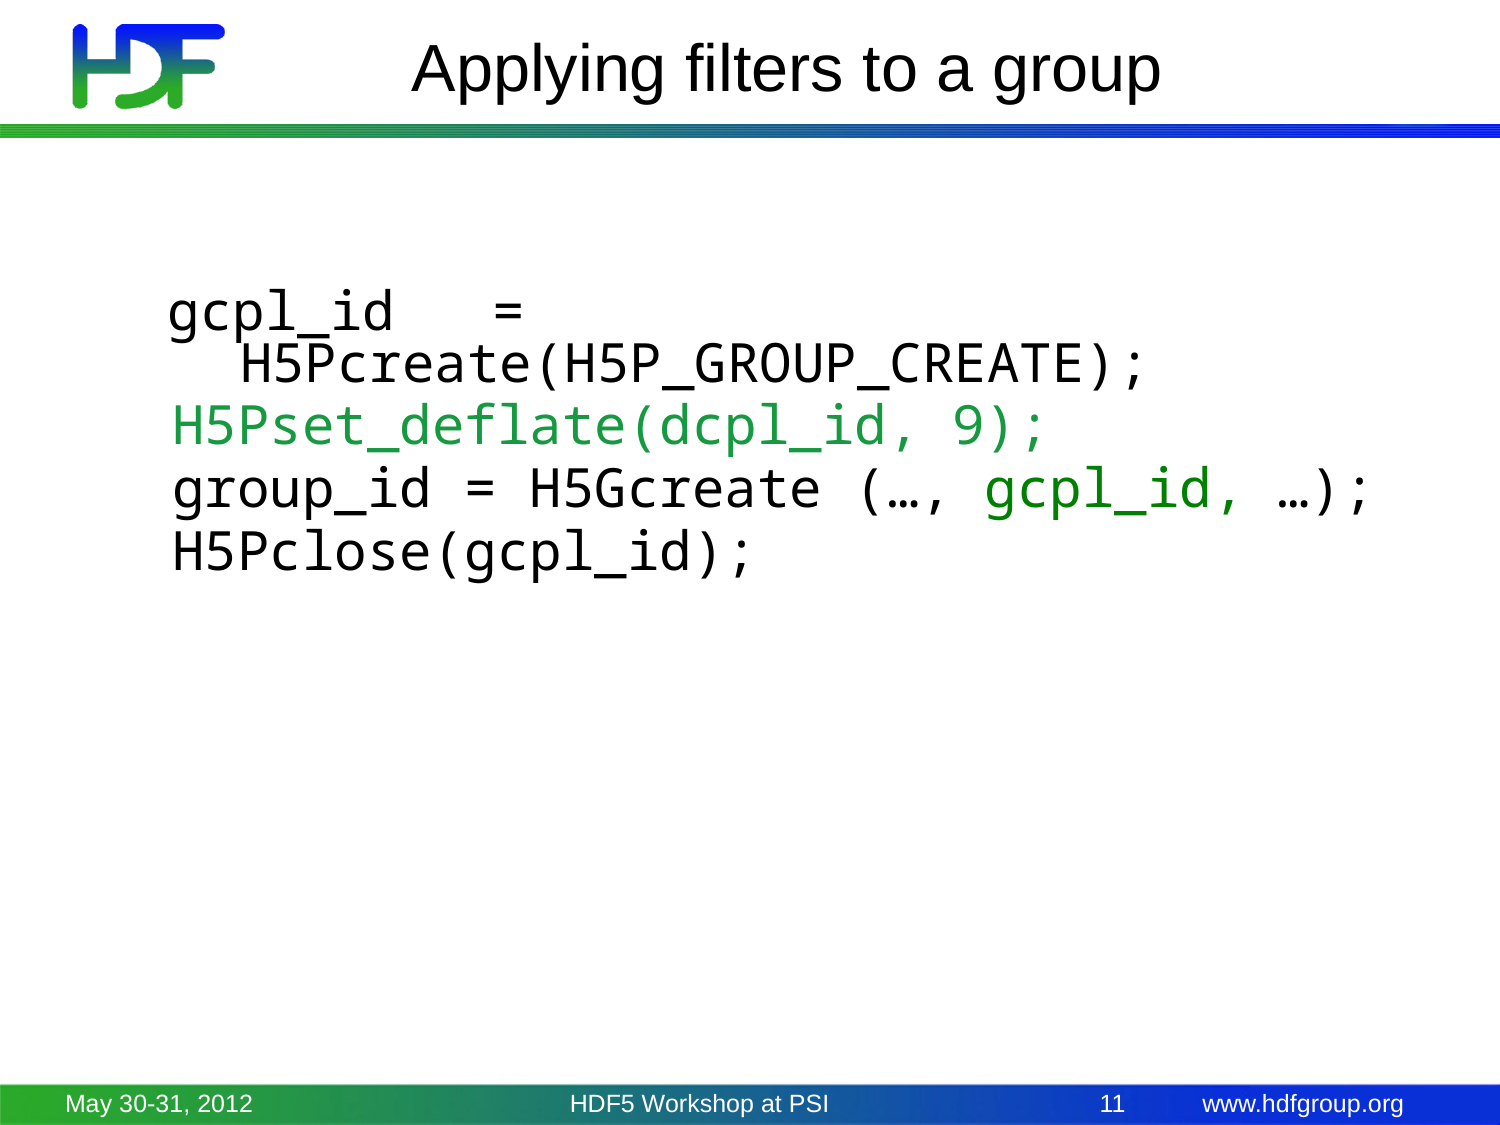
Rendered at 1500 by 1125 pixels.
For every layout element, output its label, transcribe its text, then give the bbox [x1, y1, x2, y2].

list gcpl_id = H5Pcreate(H5P_GROUP_CREATE); H5Pset_deflate(dcpl_id, 9); group_id = H5Gcreate (…, gcpl_id, …); H5Pclose(gcpl_id); [125, 137, 1438, 950]
title Applying filters to a group [150, 24, 1425, 113]
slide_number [49, 1087, 338, 1125]
picture [0, 0, 1500, 1125]
slide_number 11 [1049, 1087, 1176, 1125]
footer HDF5 Workshop at PSI [374, 1087, 1026, 1125]
